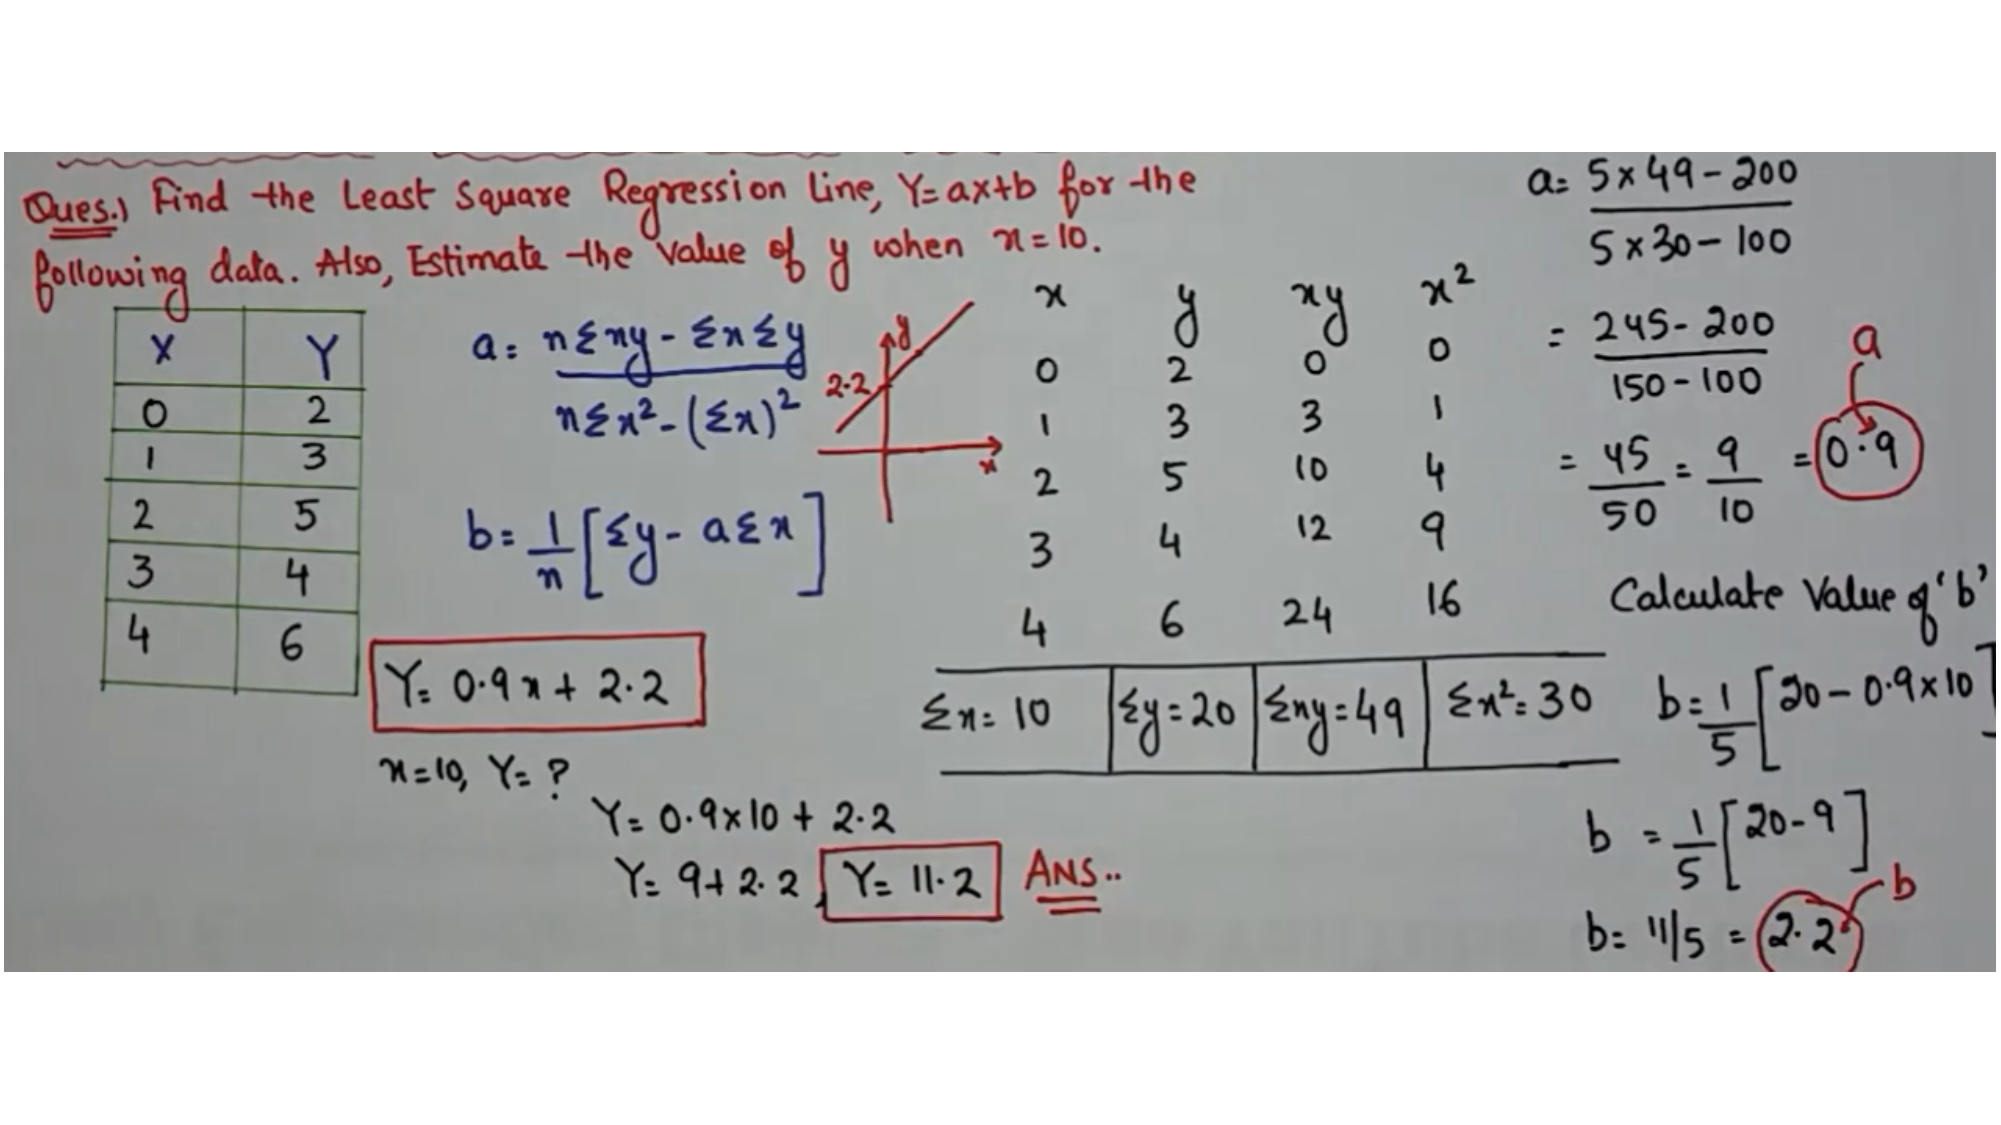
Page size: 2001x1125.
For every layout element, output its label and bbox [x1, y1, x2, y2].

picture [4, 152, 1996, 973]
